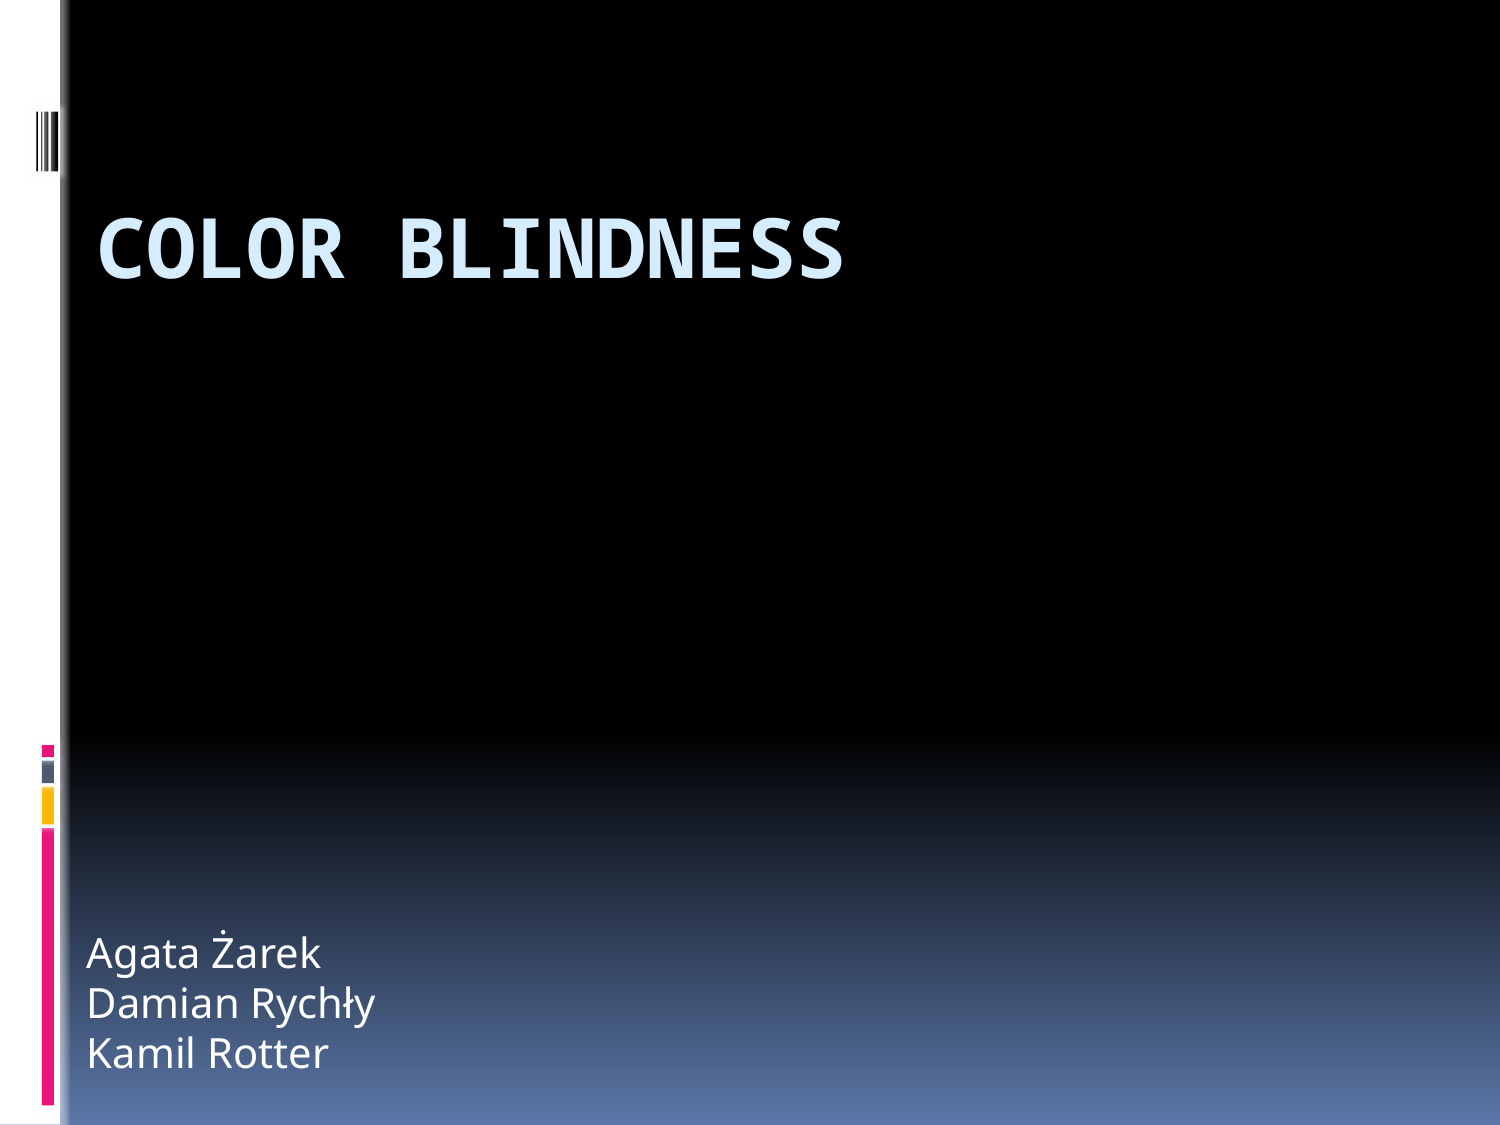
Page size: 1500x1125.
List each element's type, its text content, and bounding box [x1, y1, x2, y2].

title Color blindness [82, 187, 1470, 429]
subtitle Agata Żarek Damian Rychły Kamil Rotter [70, 796, 883, 1085]
